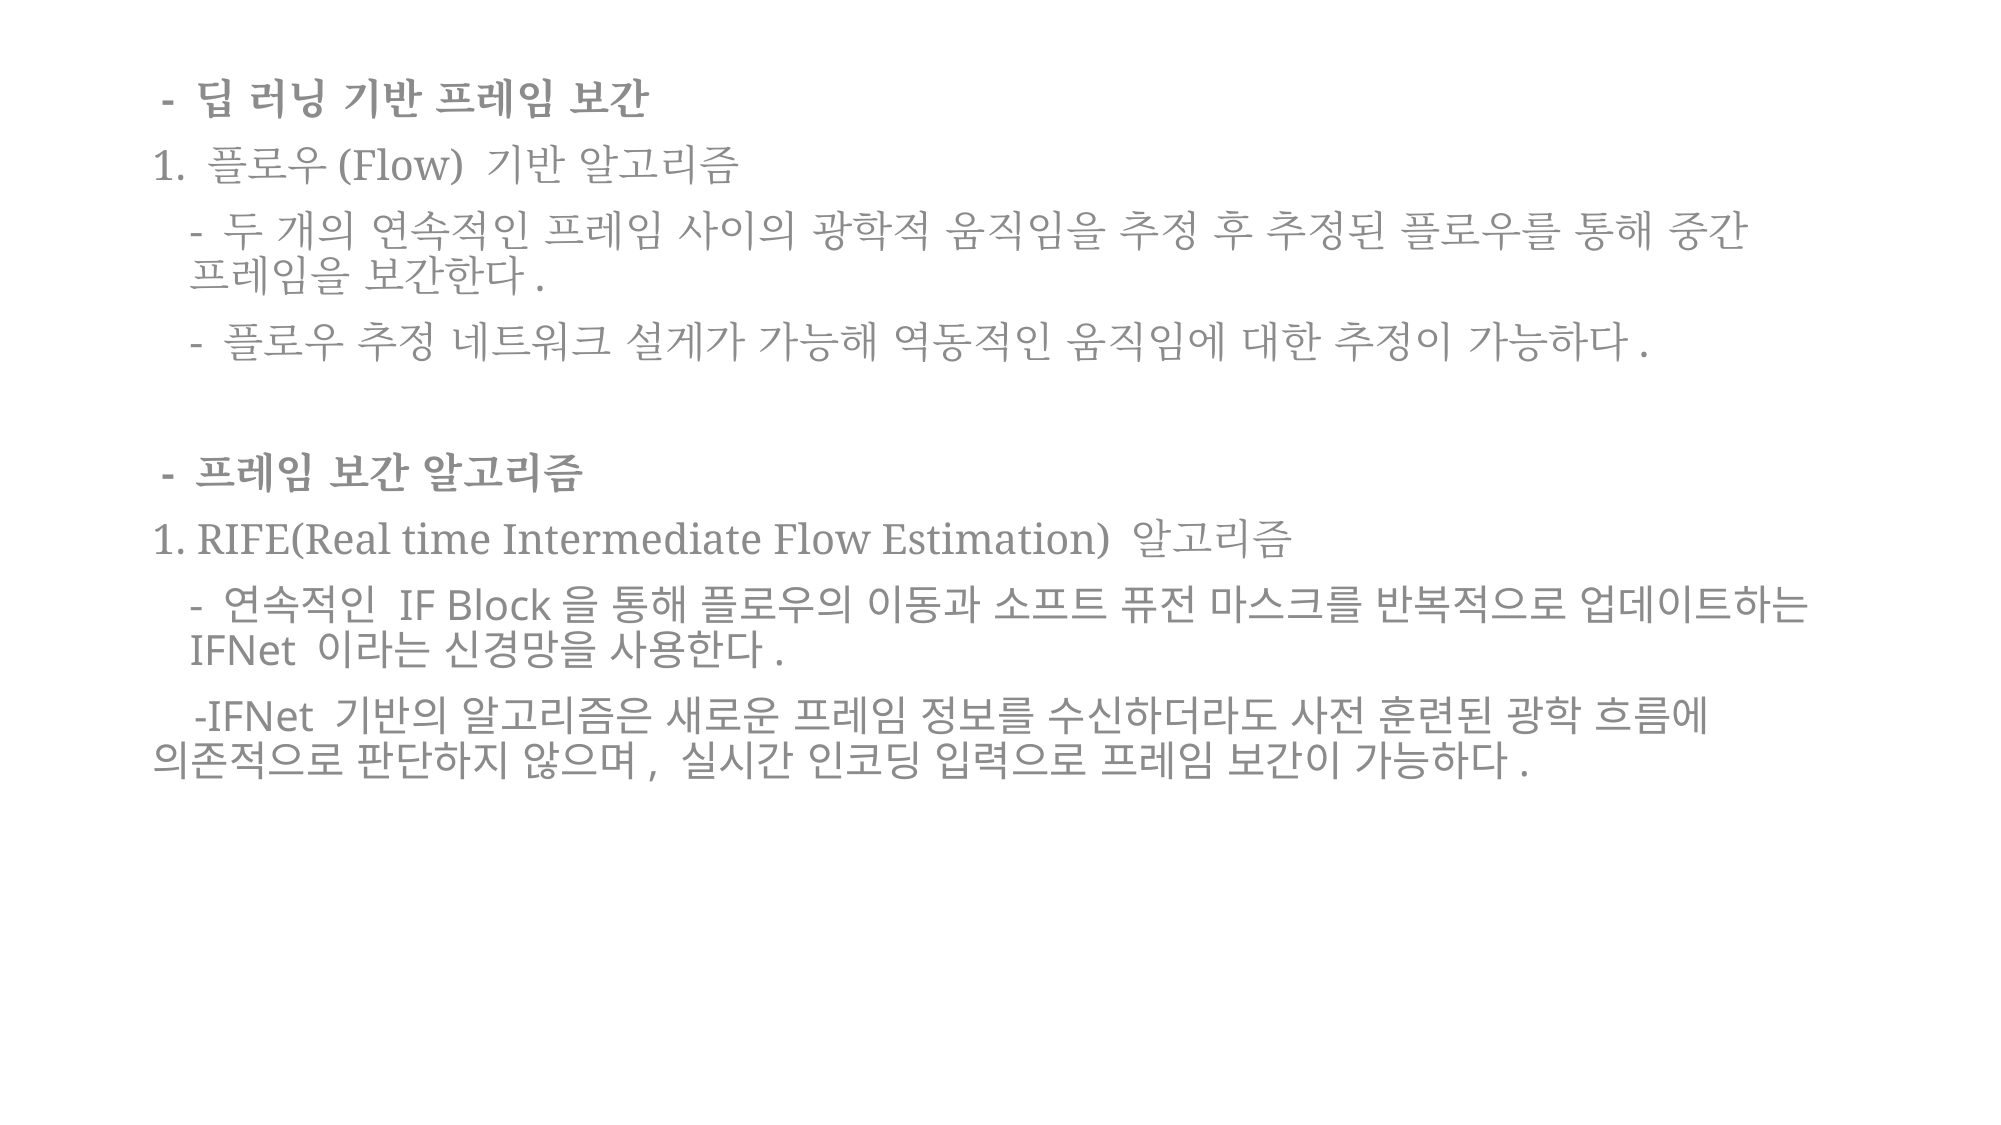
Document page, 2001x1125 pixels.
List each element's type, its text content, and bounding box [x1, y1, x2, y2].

list - 딥 러닝 기반 프레임 보간 1. 플로우(Flow) 기반 알고리즘 - 두 개의 연속적인 프레임 사이의 광학적 움직임을 추정 후 추정된 플로우를 통해 중간 프레임을 보간한다. - 플로우 추정 네트워크 설게가 가능해 역동적인 움직임에 대한 추정이 가능하다. - 프레임 보간 알고리즘 1. RIFE(Real time Intermediate Flow Estimation) 알고리즘 - 연속적인 IF Block을 통해 플로우의 이동과 소프트 퓨전 마스크를 반복적으로 업데이트하는 IFNet 이라는 신경망을 사용한다. -IFNet 기반의 알고리즘은 새로운 프레임 정보를 수신하더라도 사전 훈련된 광학 흐름에 의존적으로 판단하지 않으며, 실시간 인코딩 입력으로 프레임 보간이 가능하다. [137, 70, 1837, 1014]
